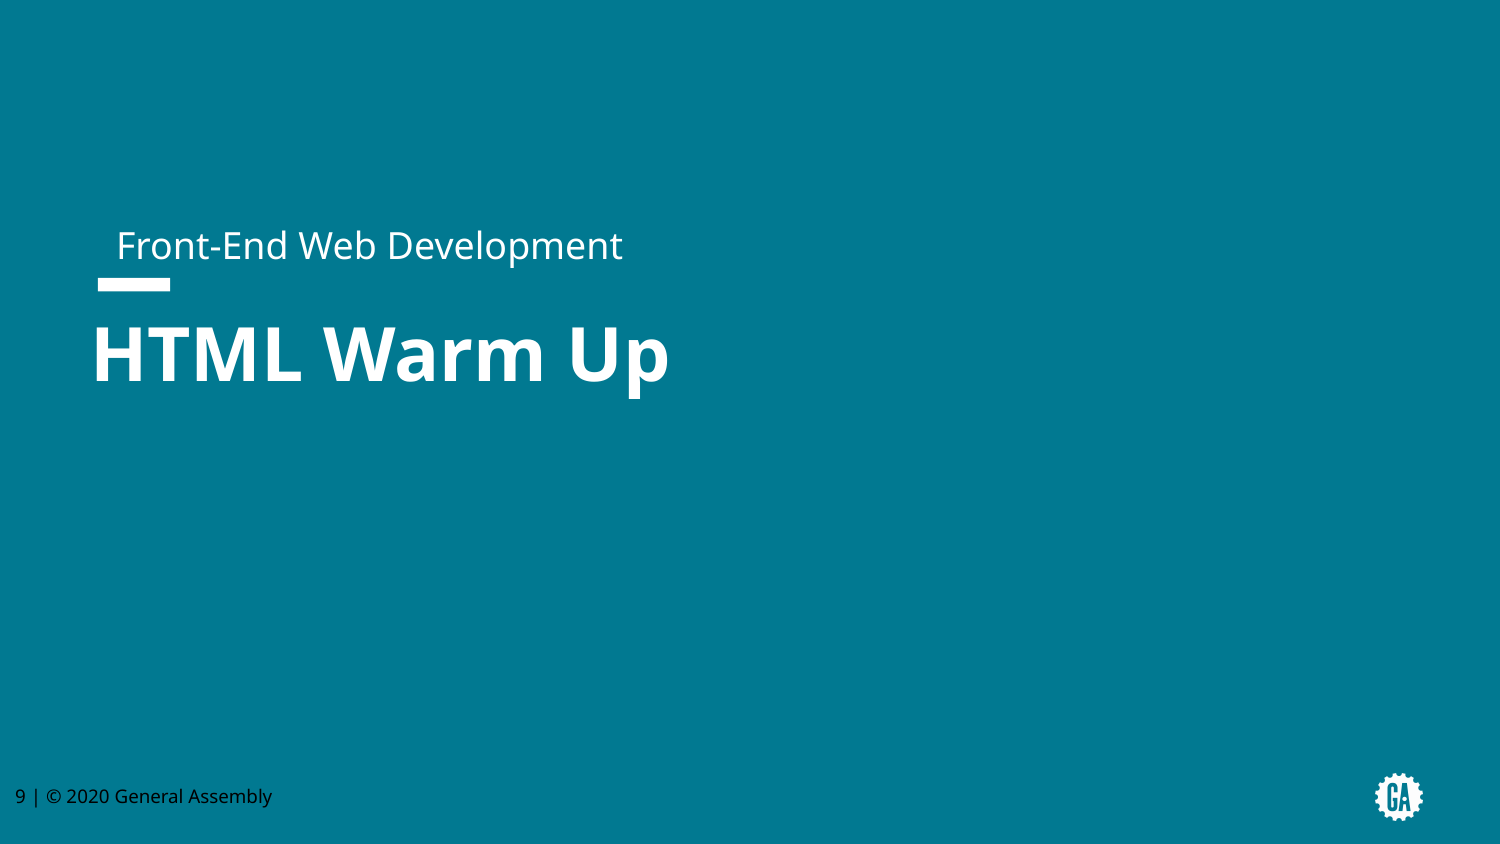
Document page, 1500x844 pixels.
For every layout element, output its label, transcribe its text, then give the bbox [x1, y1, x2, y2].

subtitle Front-End Web Development [82, 200, 1306, 268]
slide_number 9 | © 2020 General Assembly [0, 764, 389, 830]
title HTML Warm Up [75, 291, 1314, 553]
picture [1351, 749, 1447, 844]
